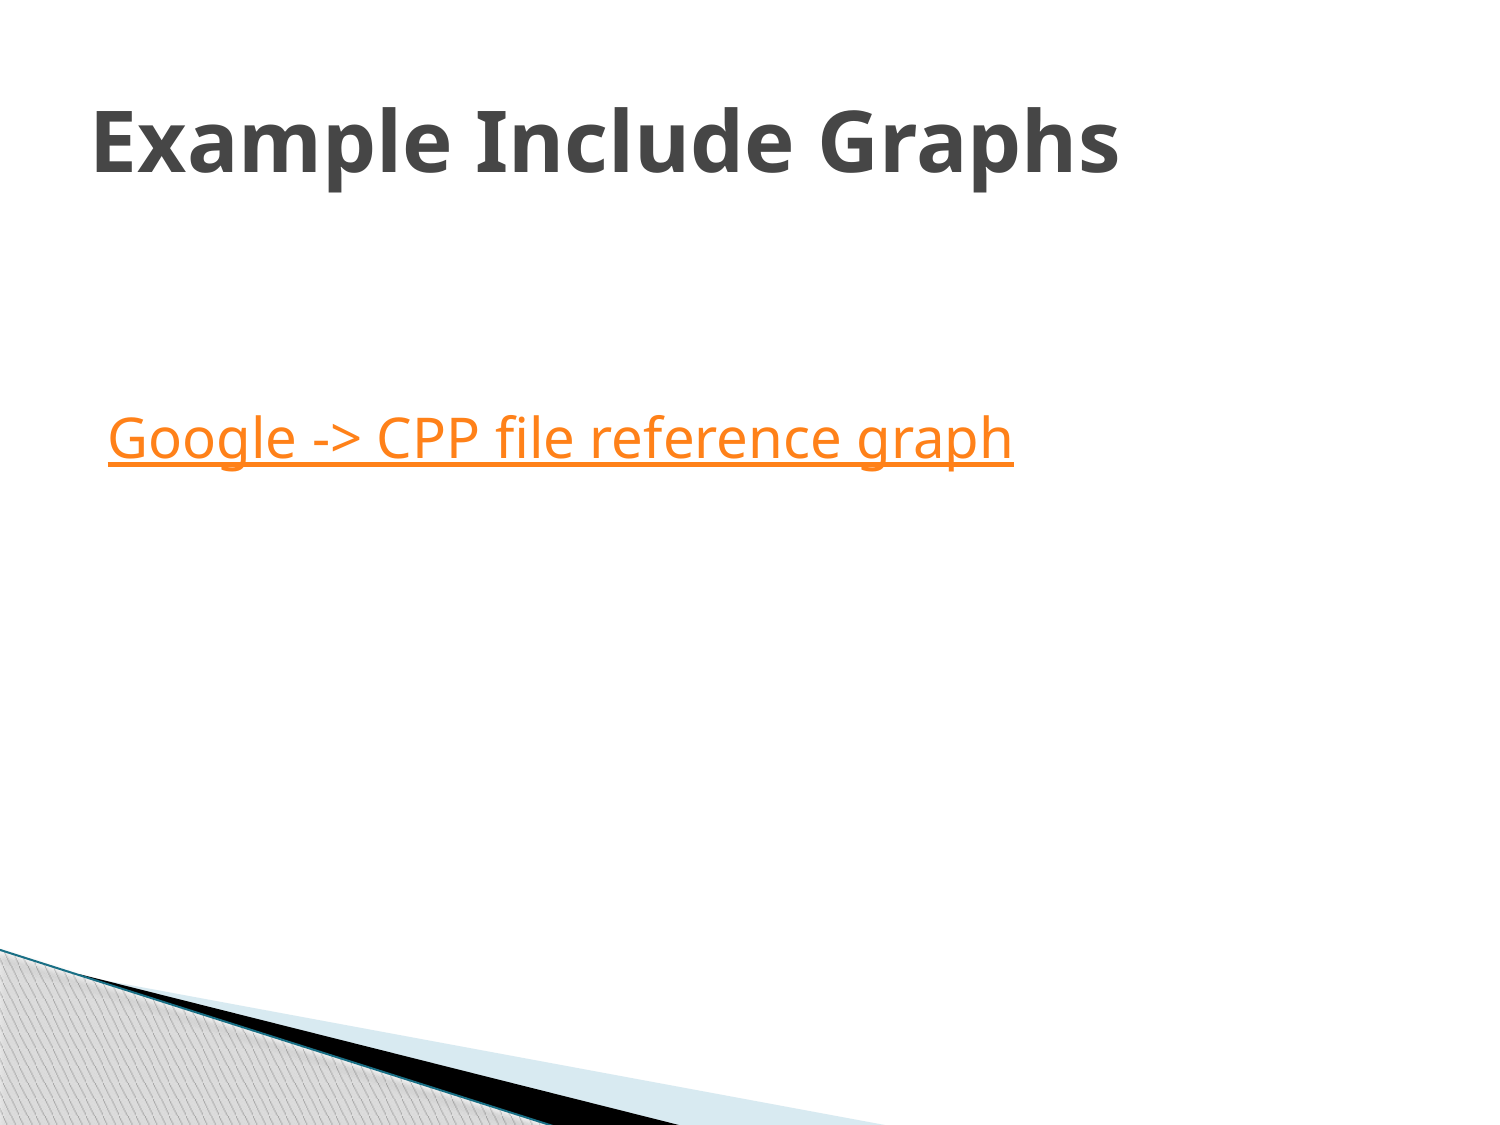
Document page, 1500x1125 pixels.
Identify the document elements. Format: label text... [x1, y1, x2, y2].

list Google -> CPP file reference graph [75, 243, 1425, 986]
title Example Include Graphs [75, 45, 1425, 233]
